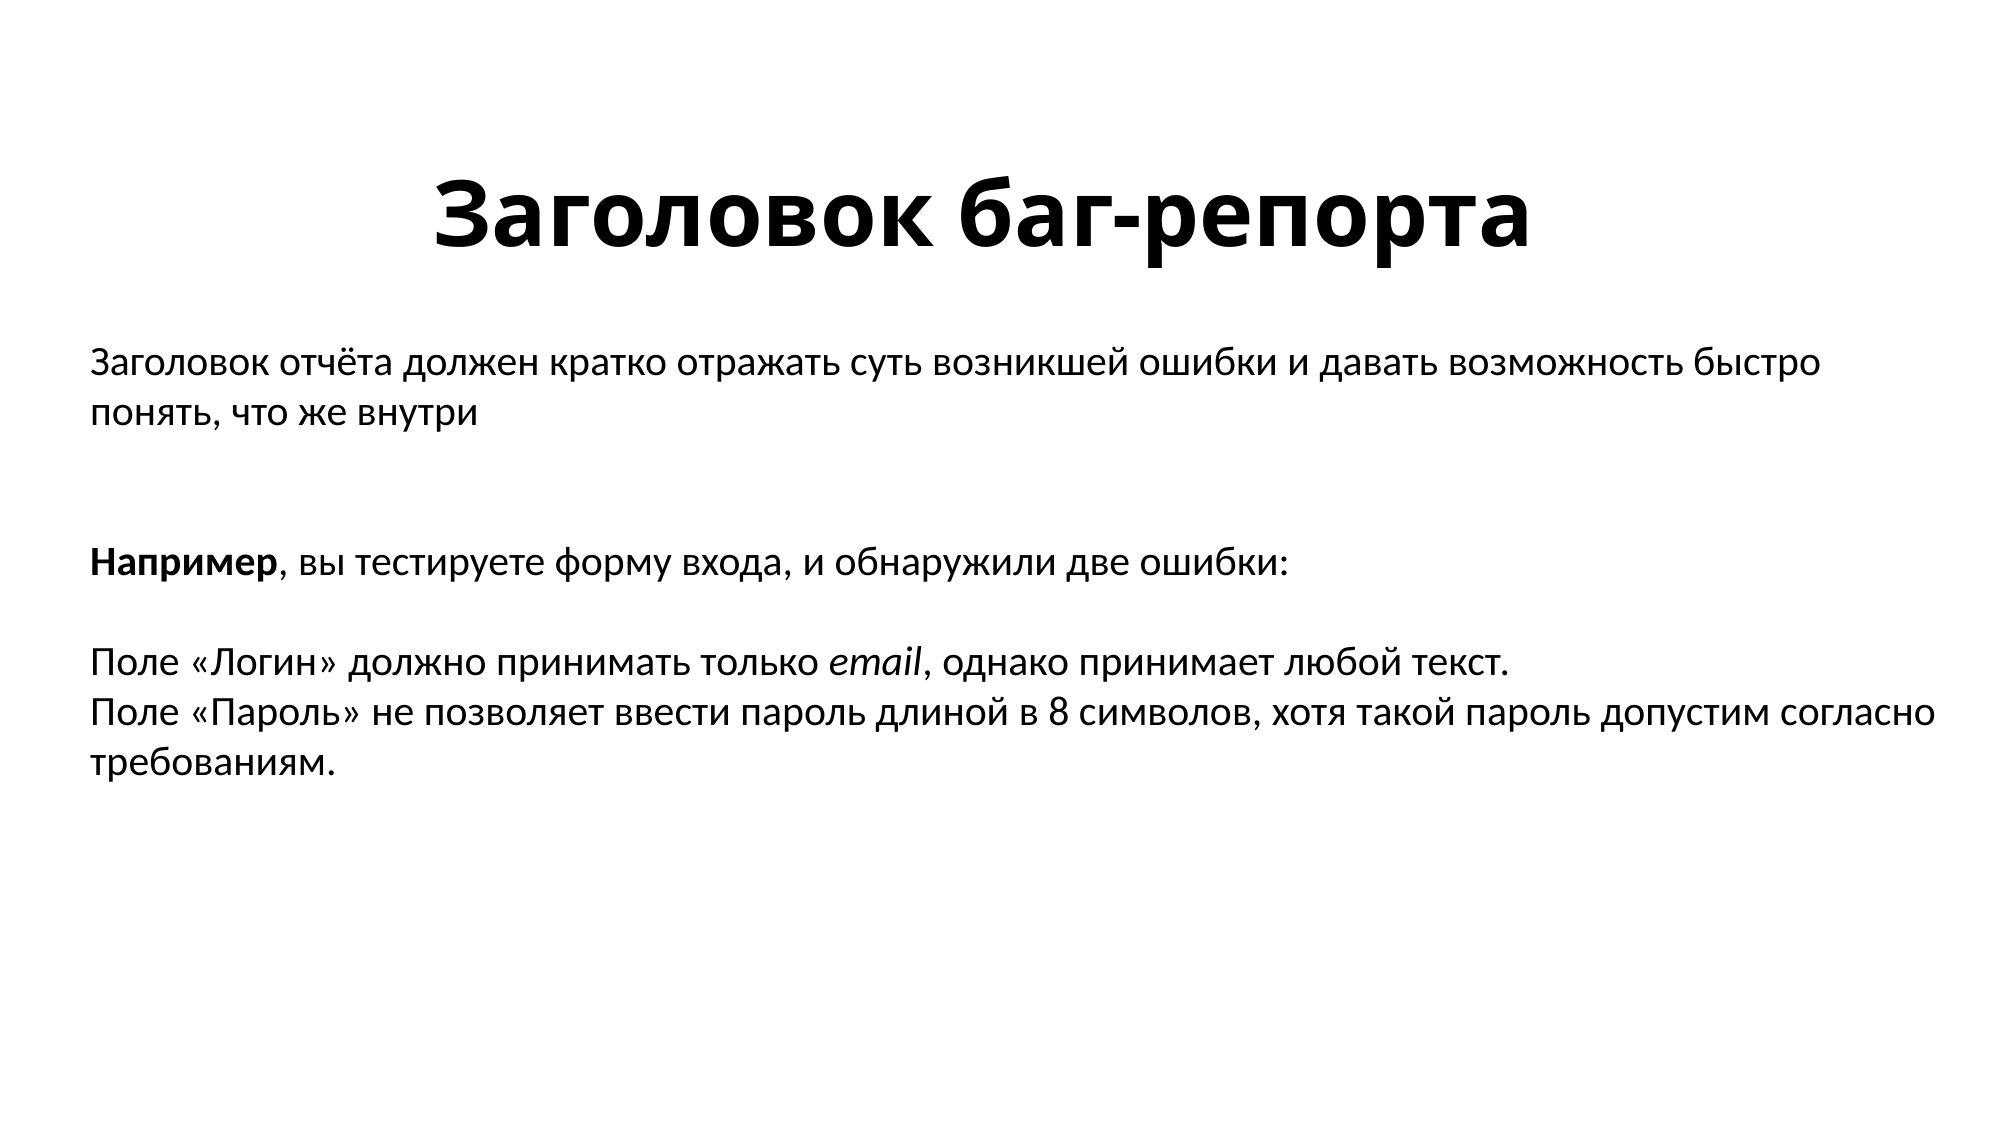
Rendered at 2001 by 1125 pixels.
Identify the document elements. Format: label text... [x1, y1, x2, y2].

text_box Заголовок отчёта должен кратко отражать суть возникшей ошибки и давать возможность быстро понять, что же внутри Например, вы тестируете форму входа, и обнаружили две ошибки: Поле «Логин» должно принимать только email, однако принимает любой текст. Поле «Пароль» не позволяет ввести пароль длиной в 8 символов, хотя такой пароль допустим согласно требованиям. [75, 326, 1972, 852]
title Заголовок баг-репорта [121, 133, 1847, 300]
